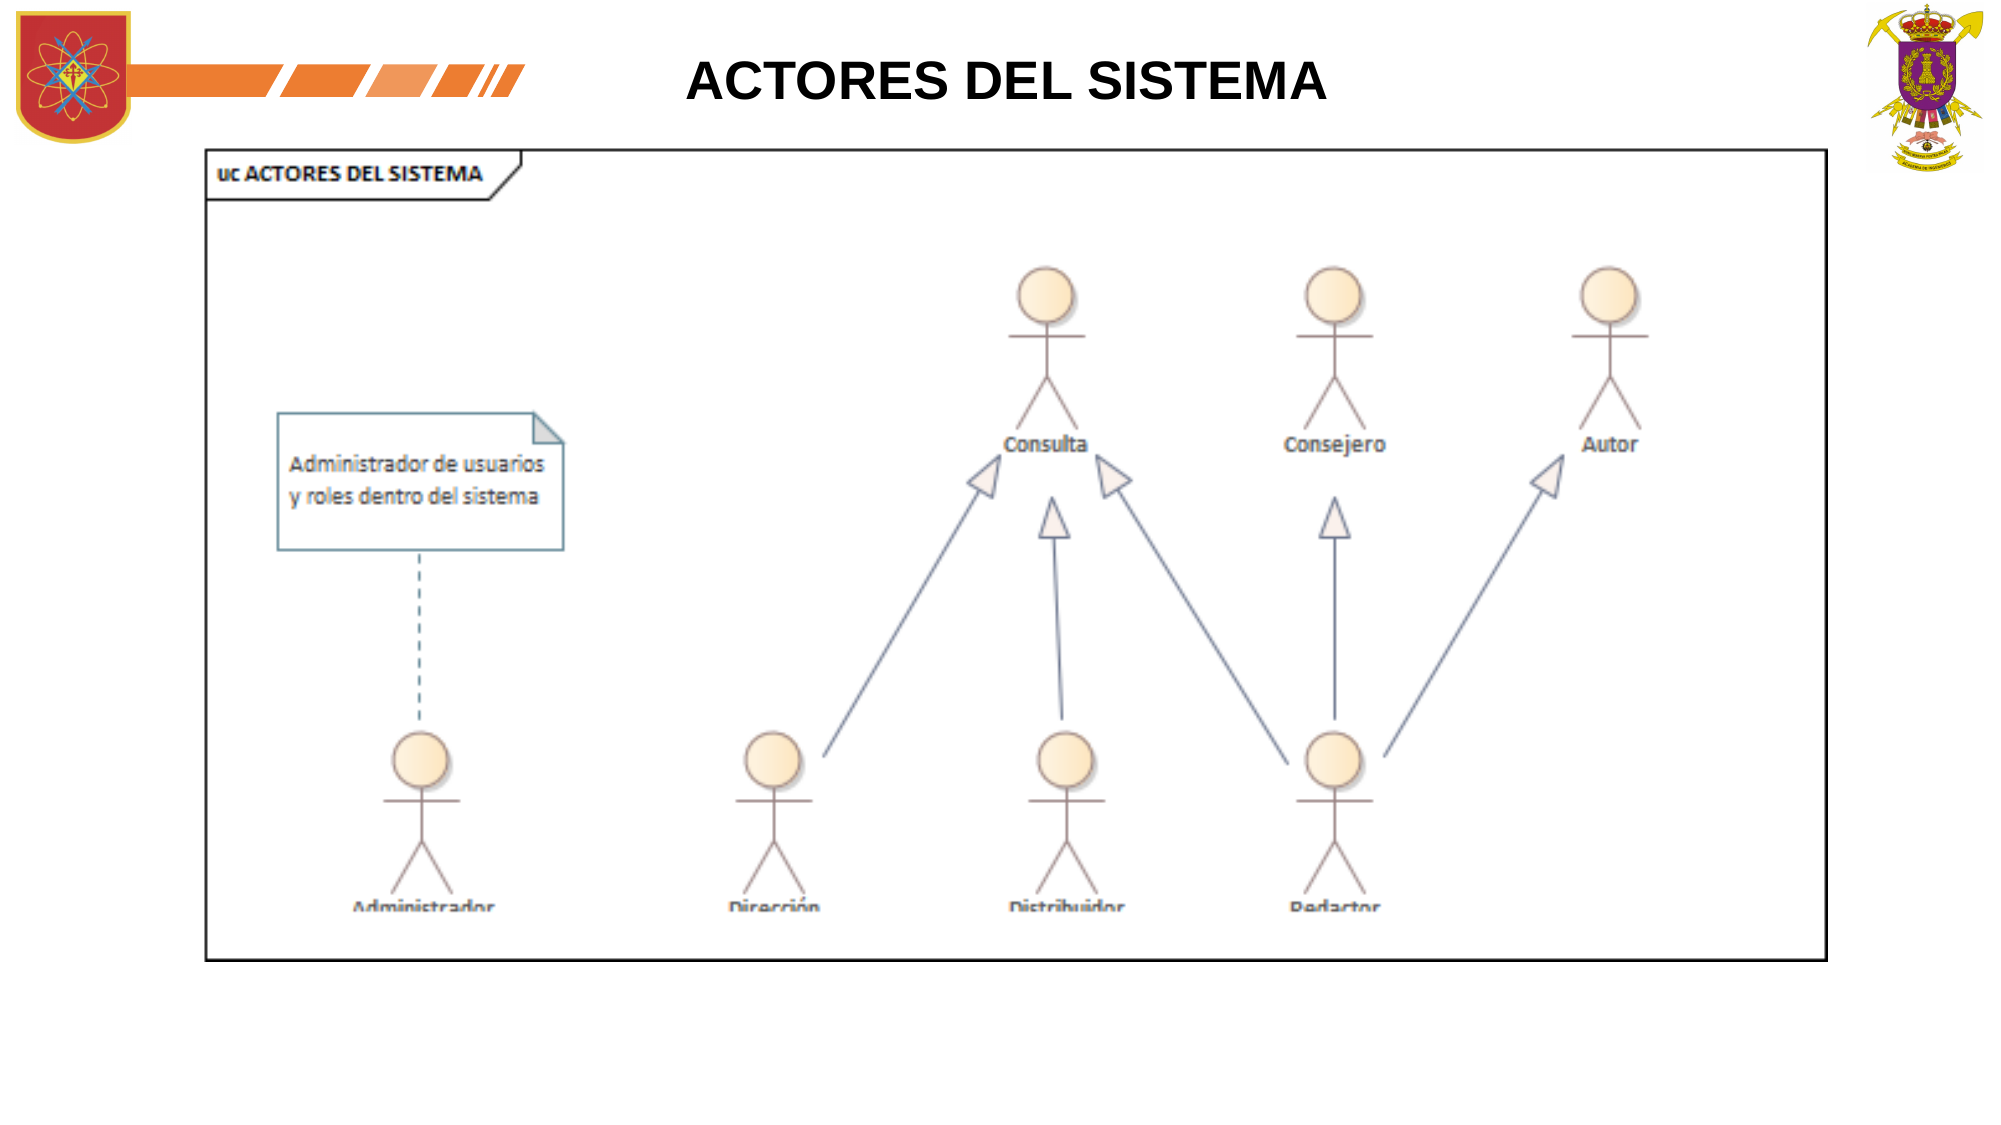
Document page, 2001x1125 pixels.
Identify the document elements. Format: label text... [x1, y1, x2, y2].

text_box [645, 31, 1706, 122]
text_box [477, 64, 500, 97]
picture [203, 147, 1829, 962]
text_box [279, 64, 371, 97]
text_box [431, 64, 485, 97]
text_box ACTORES DEL SISTEMA [490, 37, 1412, 97]
text_box [365, 64, 438, 97]
picture [14, 8, 132, 145]
text_box [132, 64, 284, 97]
picture [1866, 2, 1984, 174]
text_box [490, 64, 526, 97]
